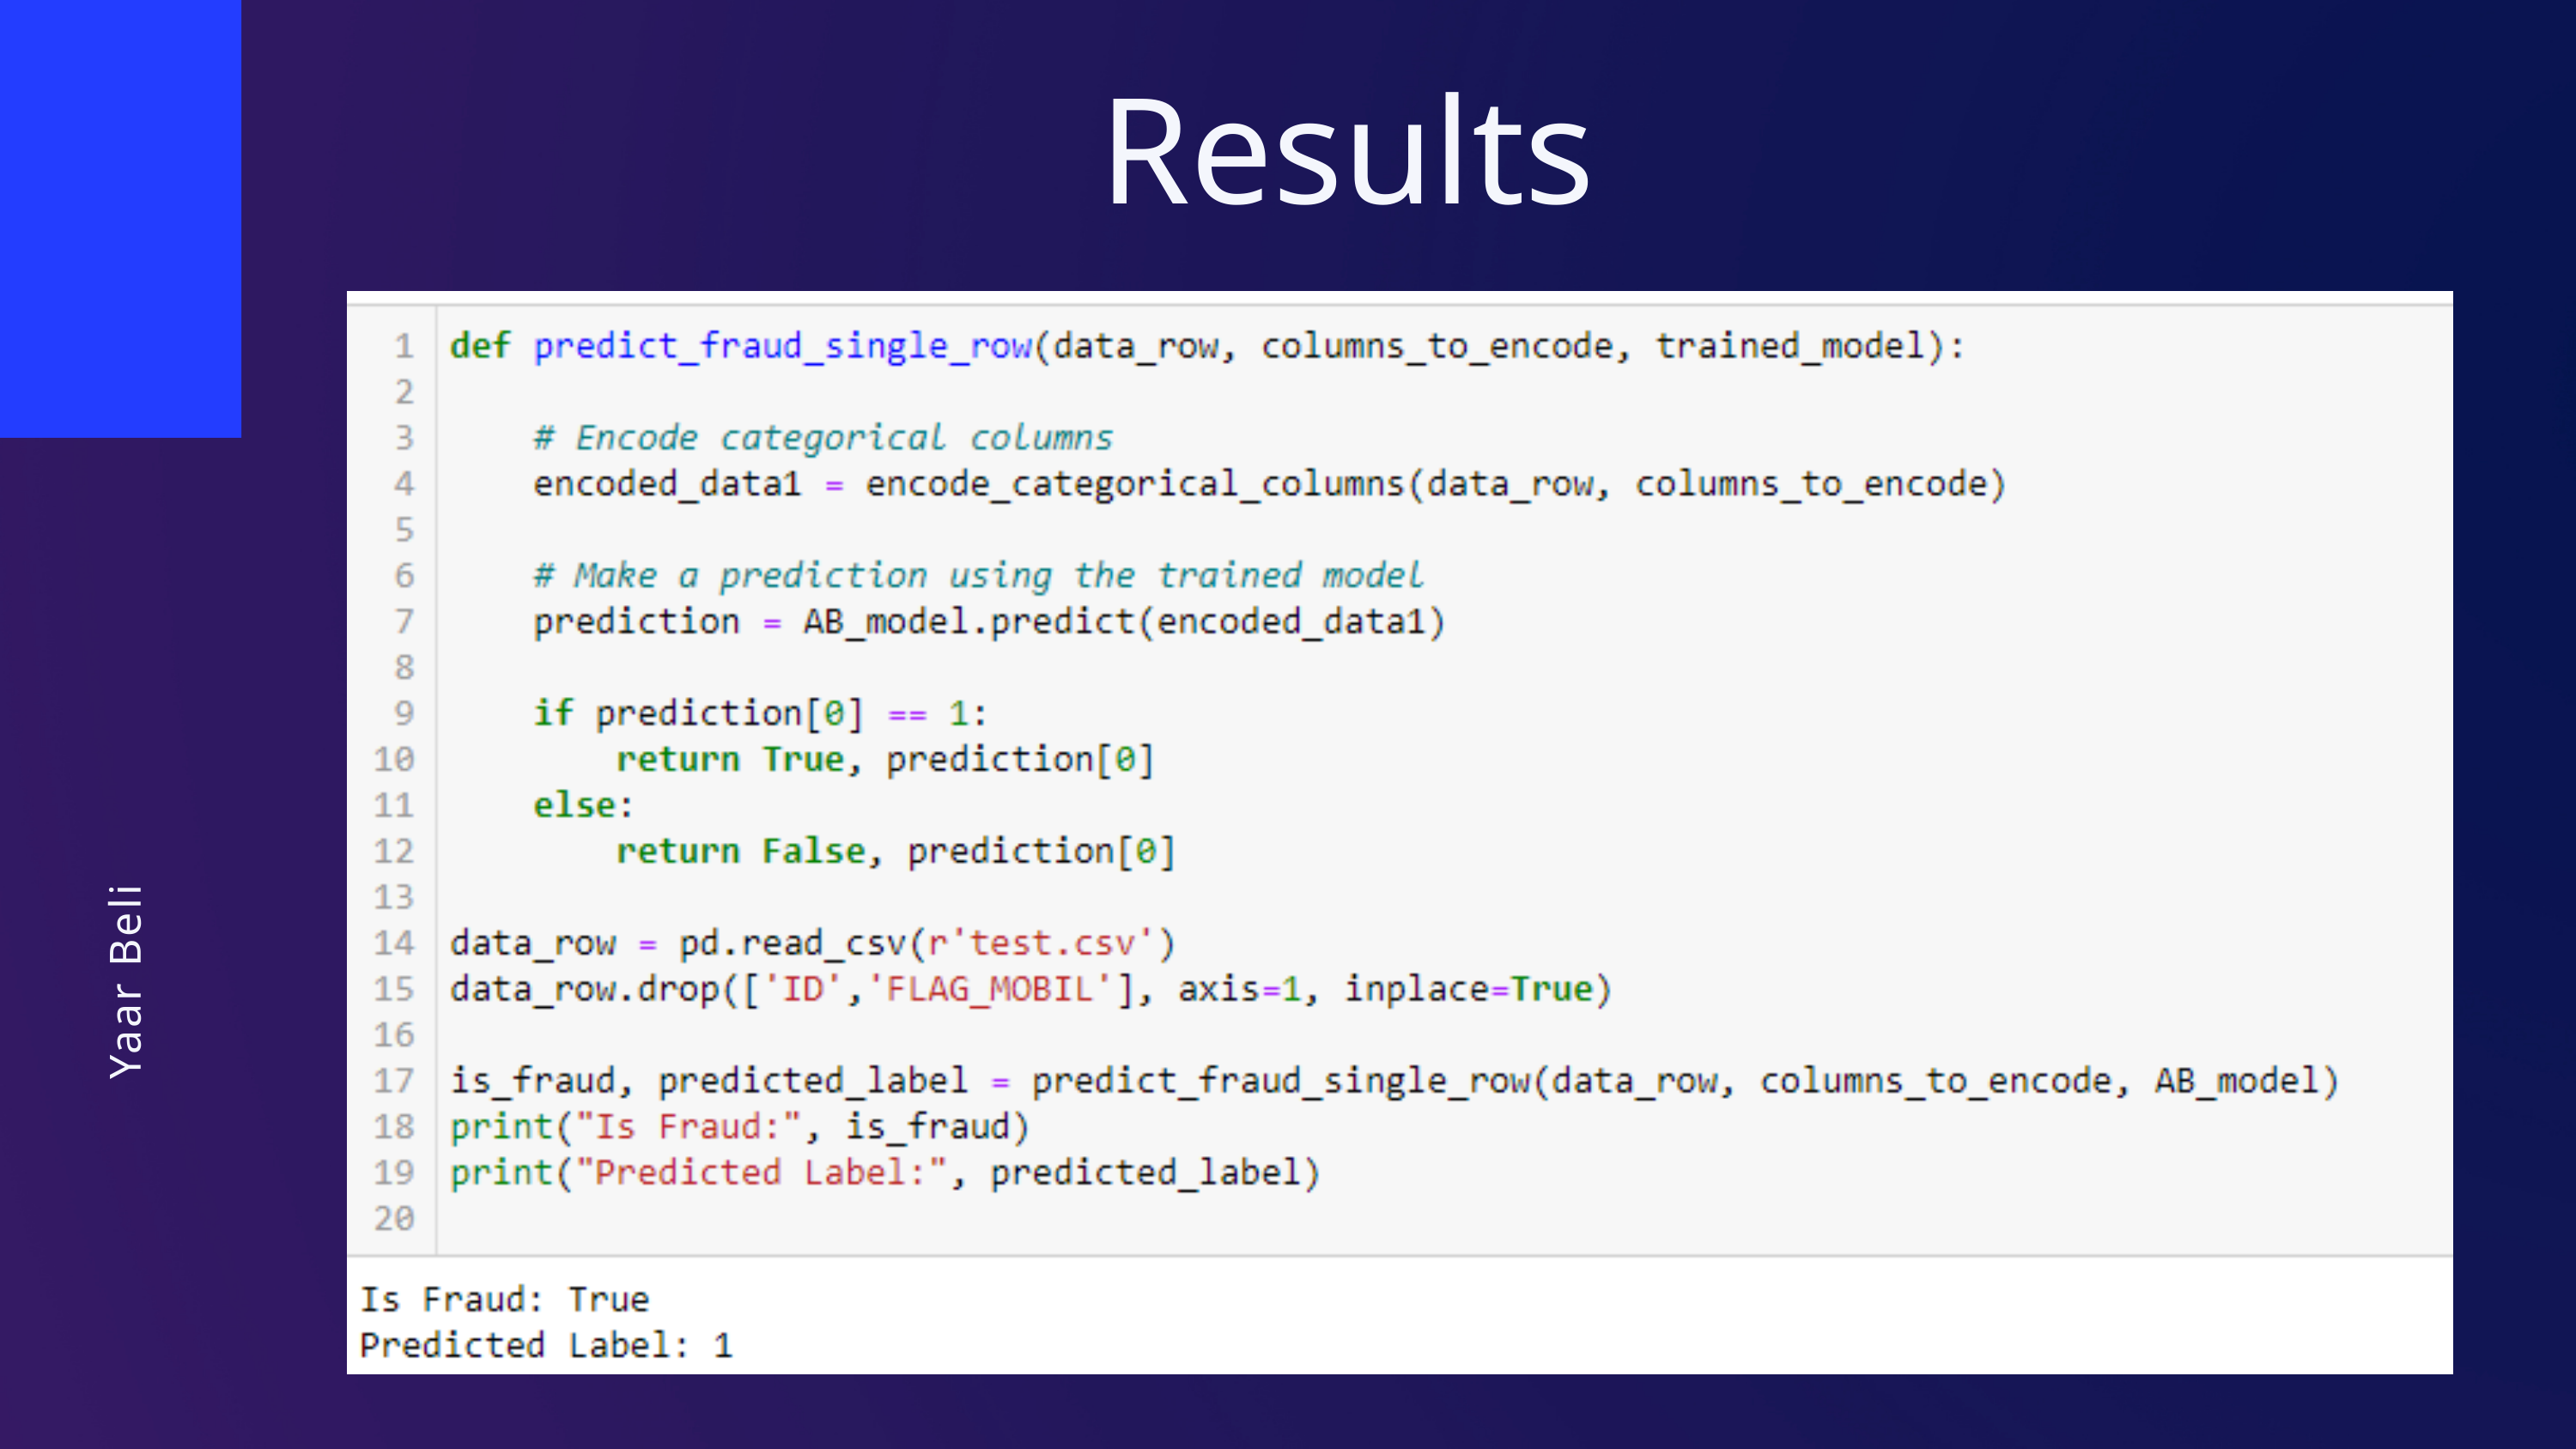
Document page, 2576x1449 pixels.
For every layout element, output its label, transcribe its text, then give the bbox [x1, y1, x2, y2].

text_box [347, 291, 2453, 1374]
text_box [0, 0, 242, 438]
text_box Results [241, 57, 2453, 233]
text_box Yaar Beli [88, 291, 149, 1080]
text_box [0, 0, 2576, 1449]
